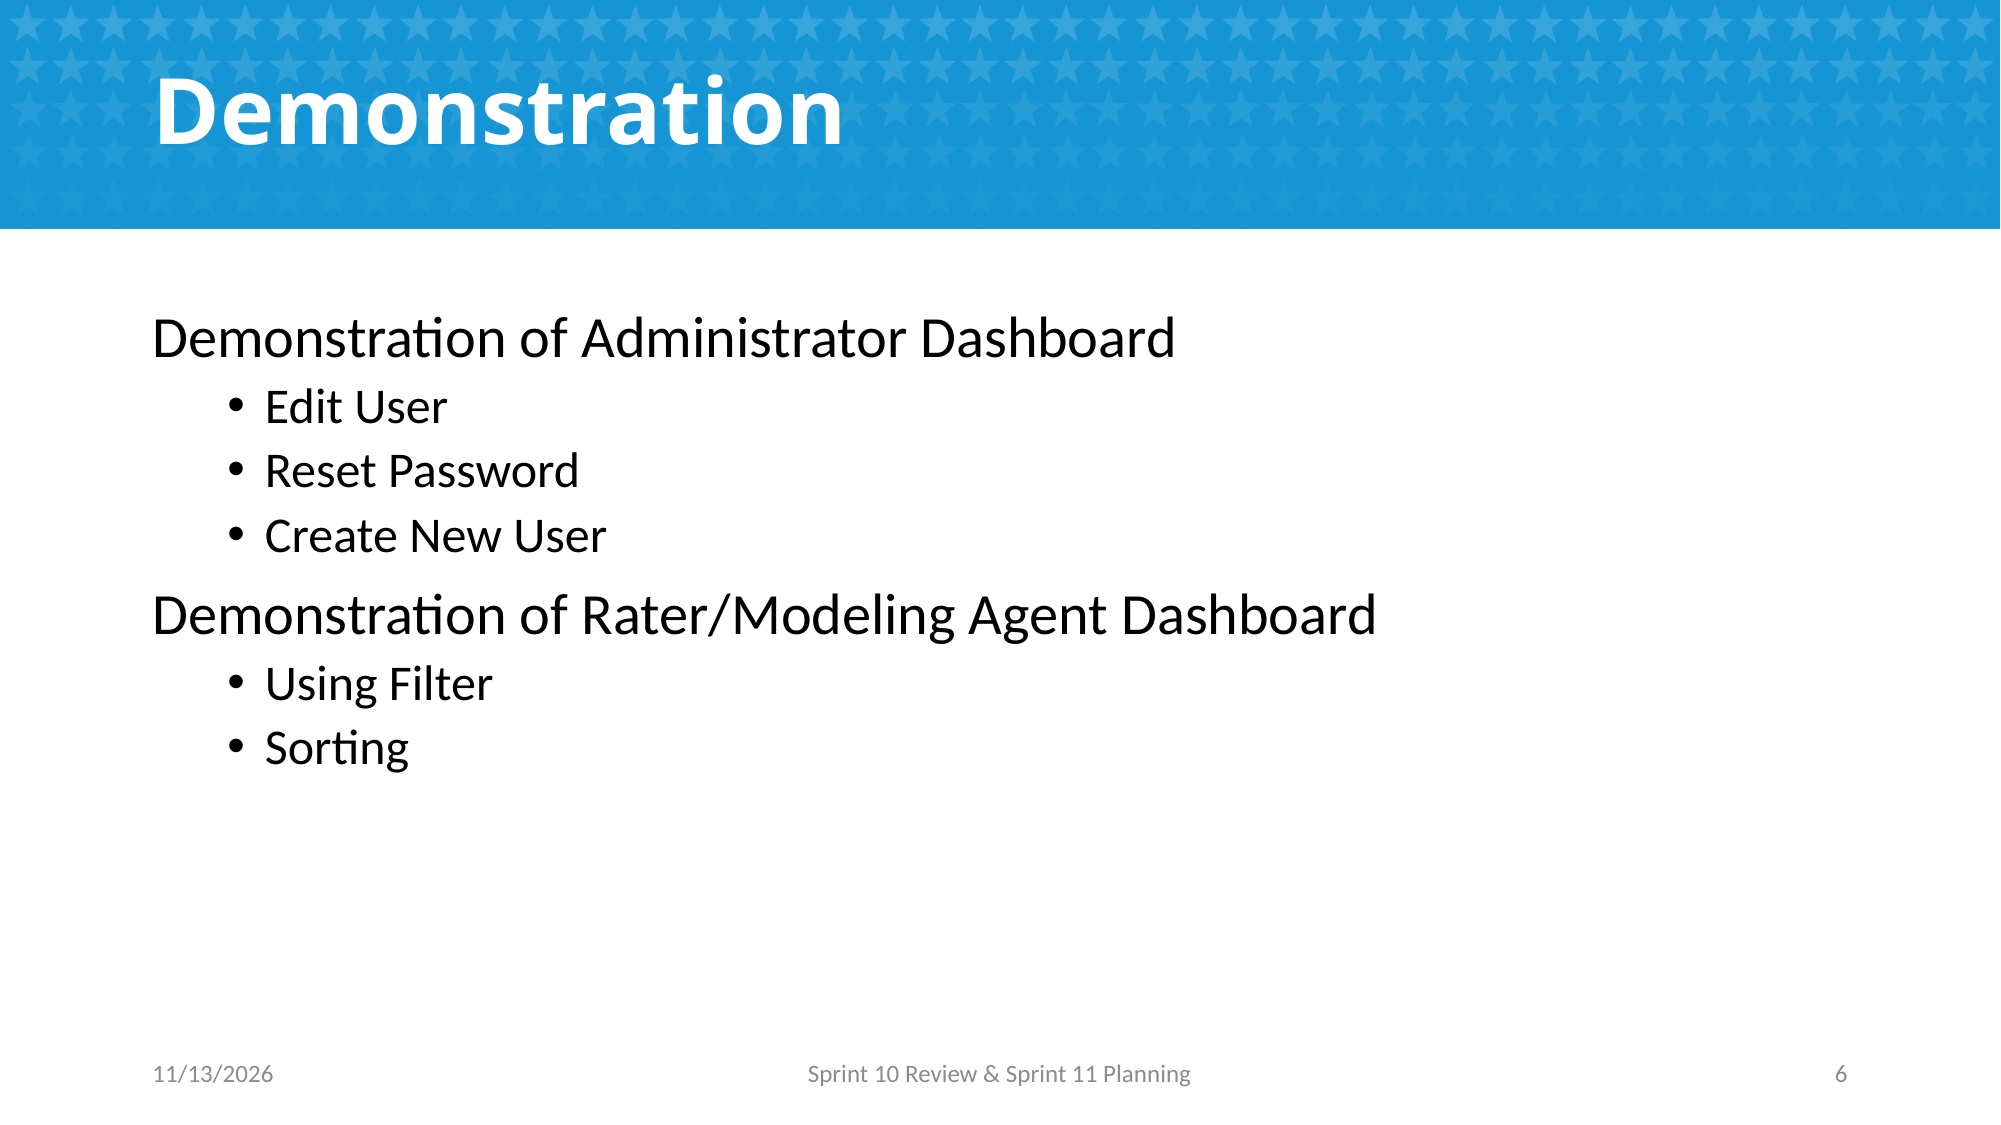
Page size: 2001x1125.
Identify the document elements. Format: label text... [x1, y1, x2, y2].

title Demonstration [137, 30, 1863, 200]
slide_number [137, 1042, 588, 1103]
picture [0, 0, 2000, 229]
footer Sprint 10 Review & Sprint 11 Planning [662, 1042, 1338, 1103]
list Demonstration of Administrator Dashboard Edit User Reset Password Create New User Demonstration of Rater/Modeling Agent Dashboard Using Filter Sorting [136, 298, 1863, 1014]
slide_number 6 [1412, 1042, 1863, 1103]
